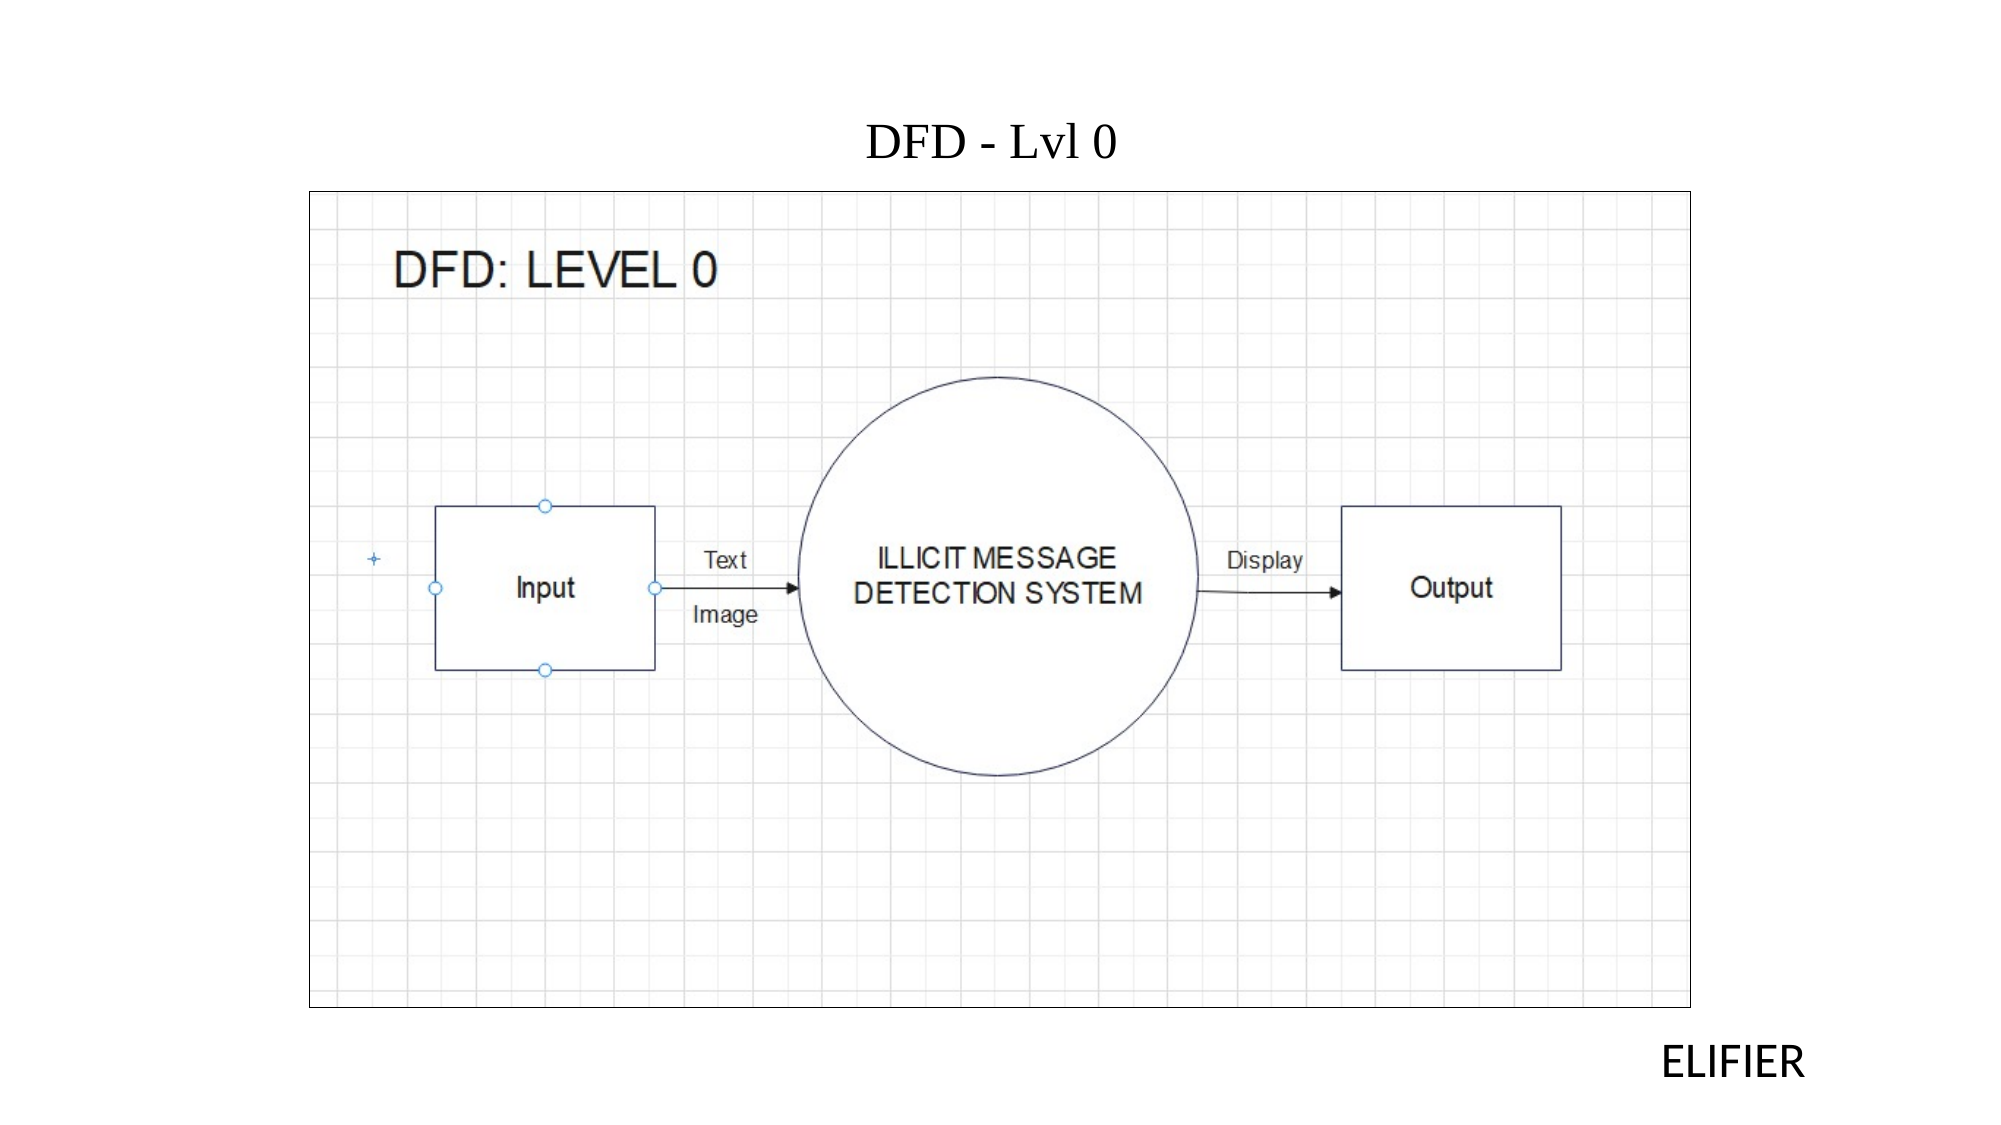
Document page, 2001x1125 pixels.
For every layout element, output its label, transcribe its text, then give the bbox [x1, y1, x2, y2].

picture [309, 191, 1691, 1008]
text_box ELIFIER [1640, 1007, 2000, 1108]
title DFD - Lvl 0 [850, 85, 1150, 191]
